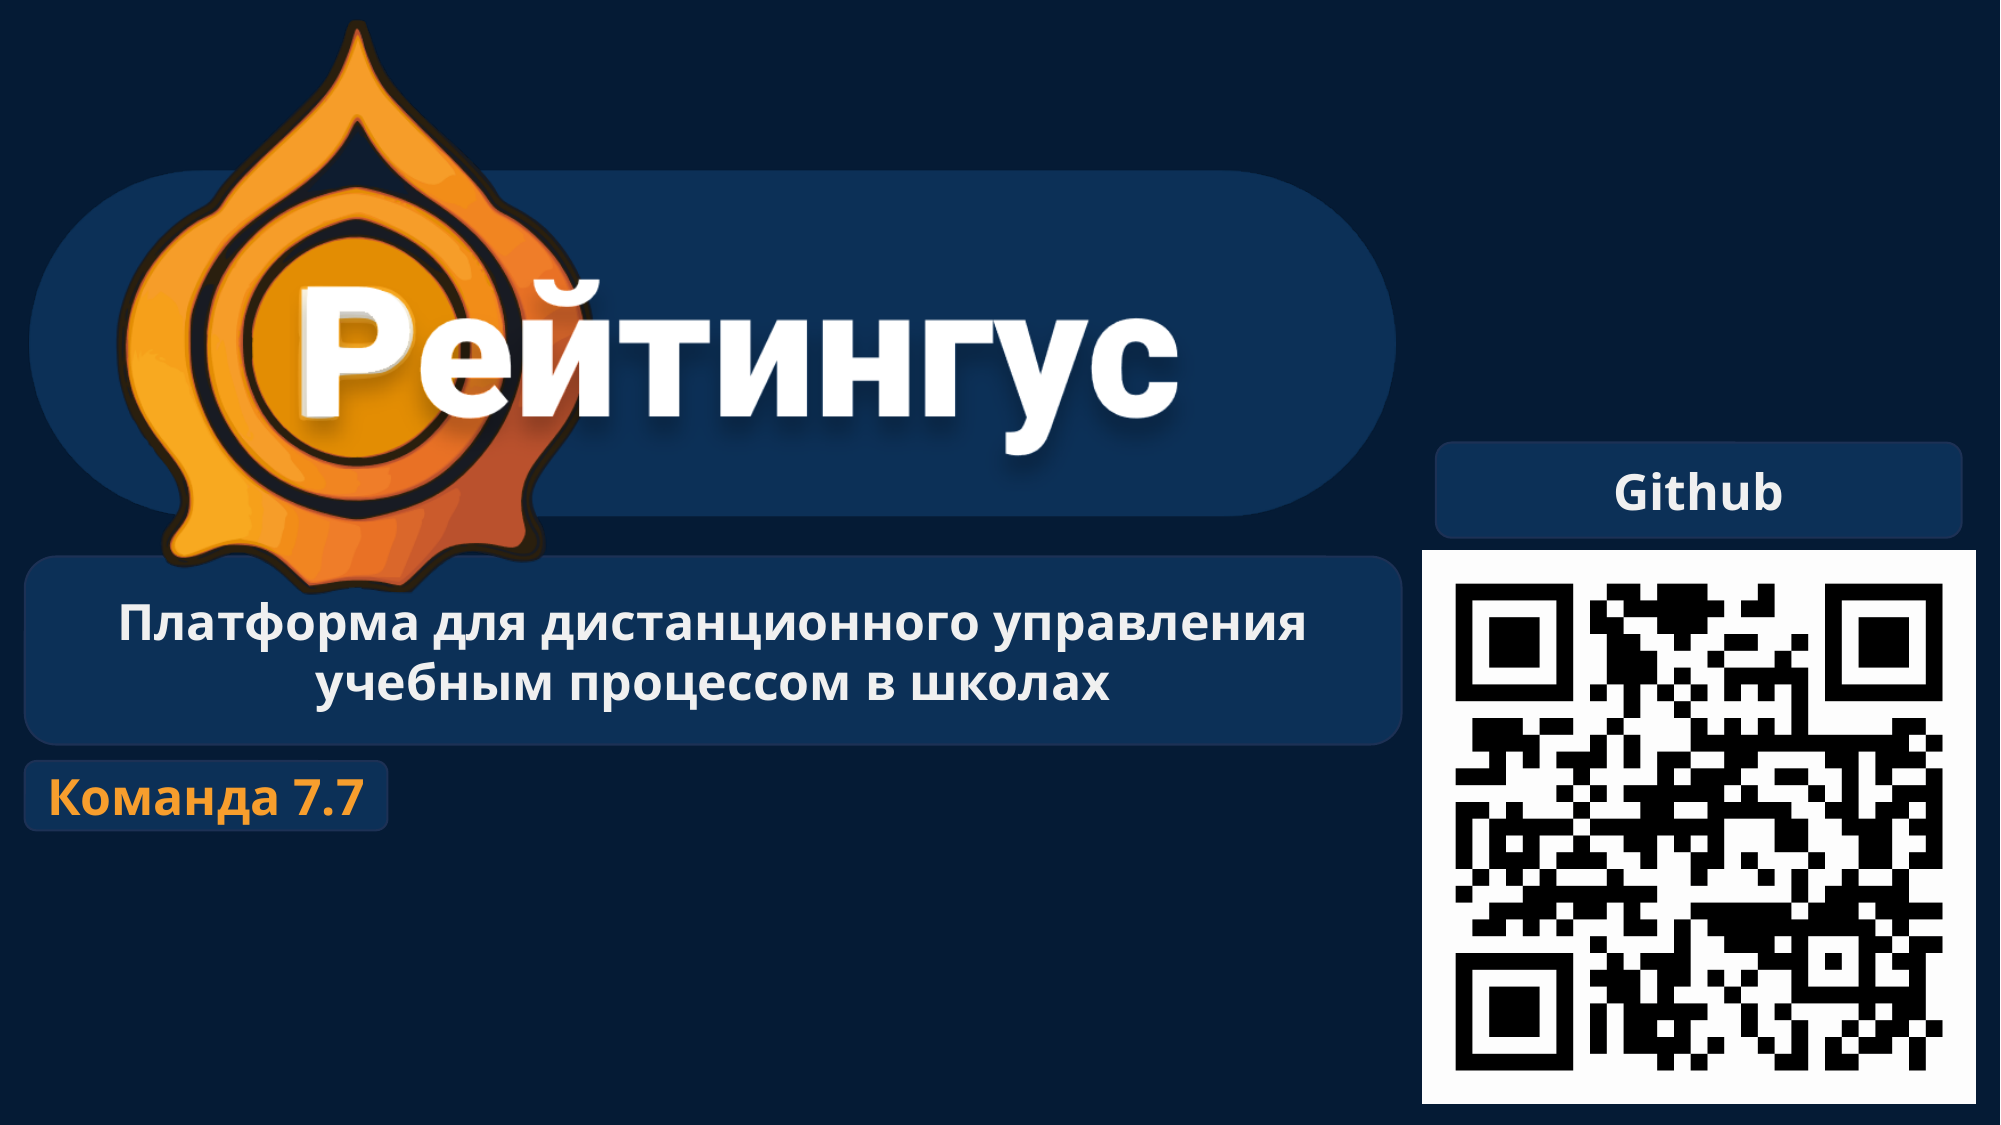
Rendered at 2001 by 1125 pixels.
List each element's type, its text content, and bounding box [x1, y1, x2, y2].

picture [1422, 550, 1976, 1104]
text_box Команда 7.7 [23, 759, 389, 832]
text_box Github [1434, 441, 1963, 539]
picture [0, 0, 1396, 745]
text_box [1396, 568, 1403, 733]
